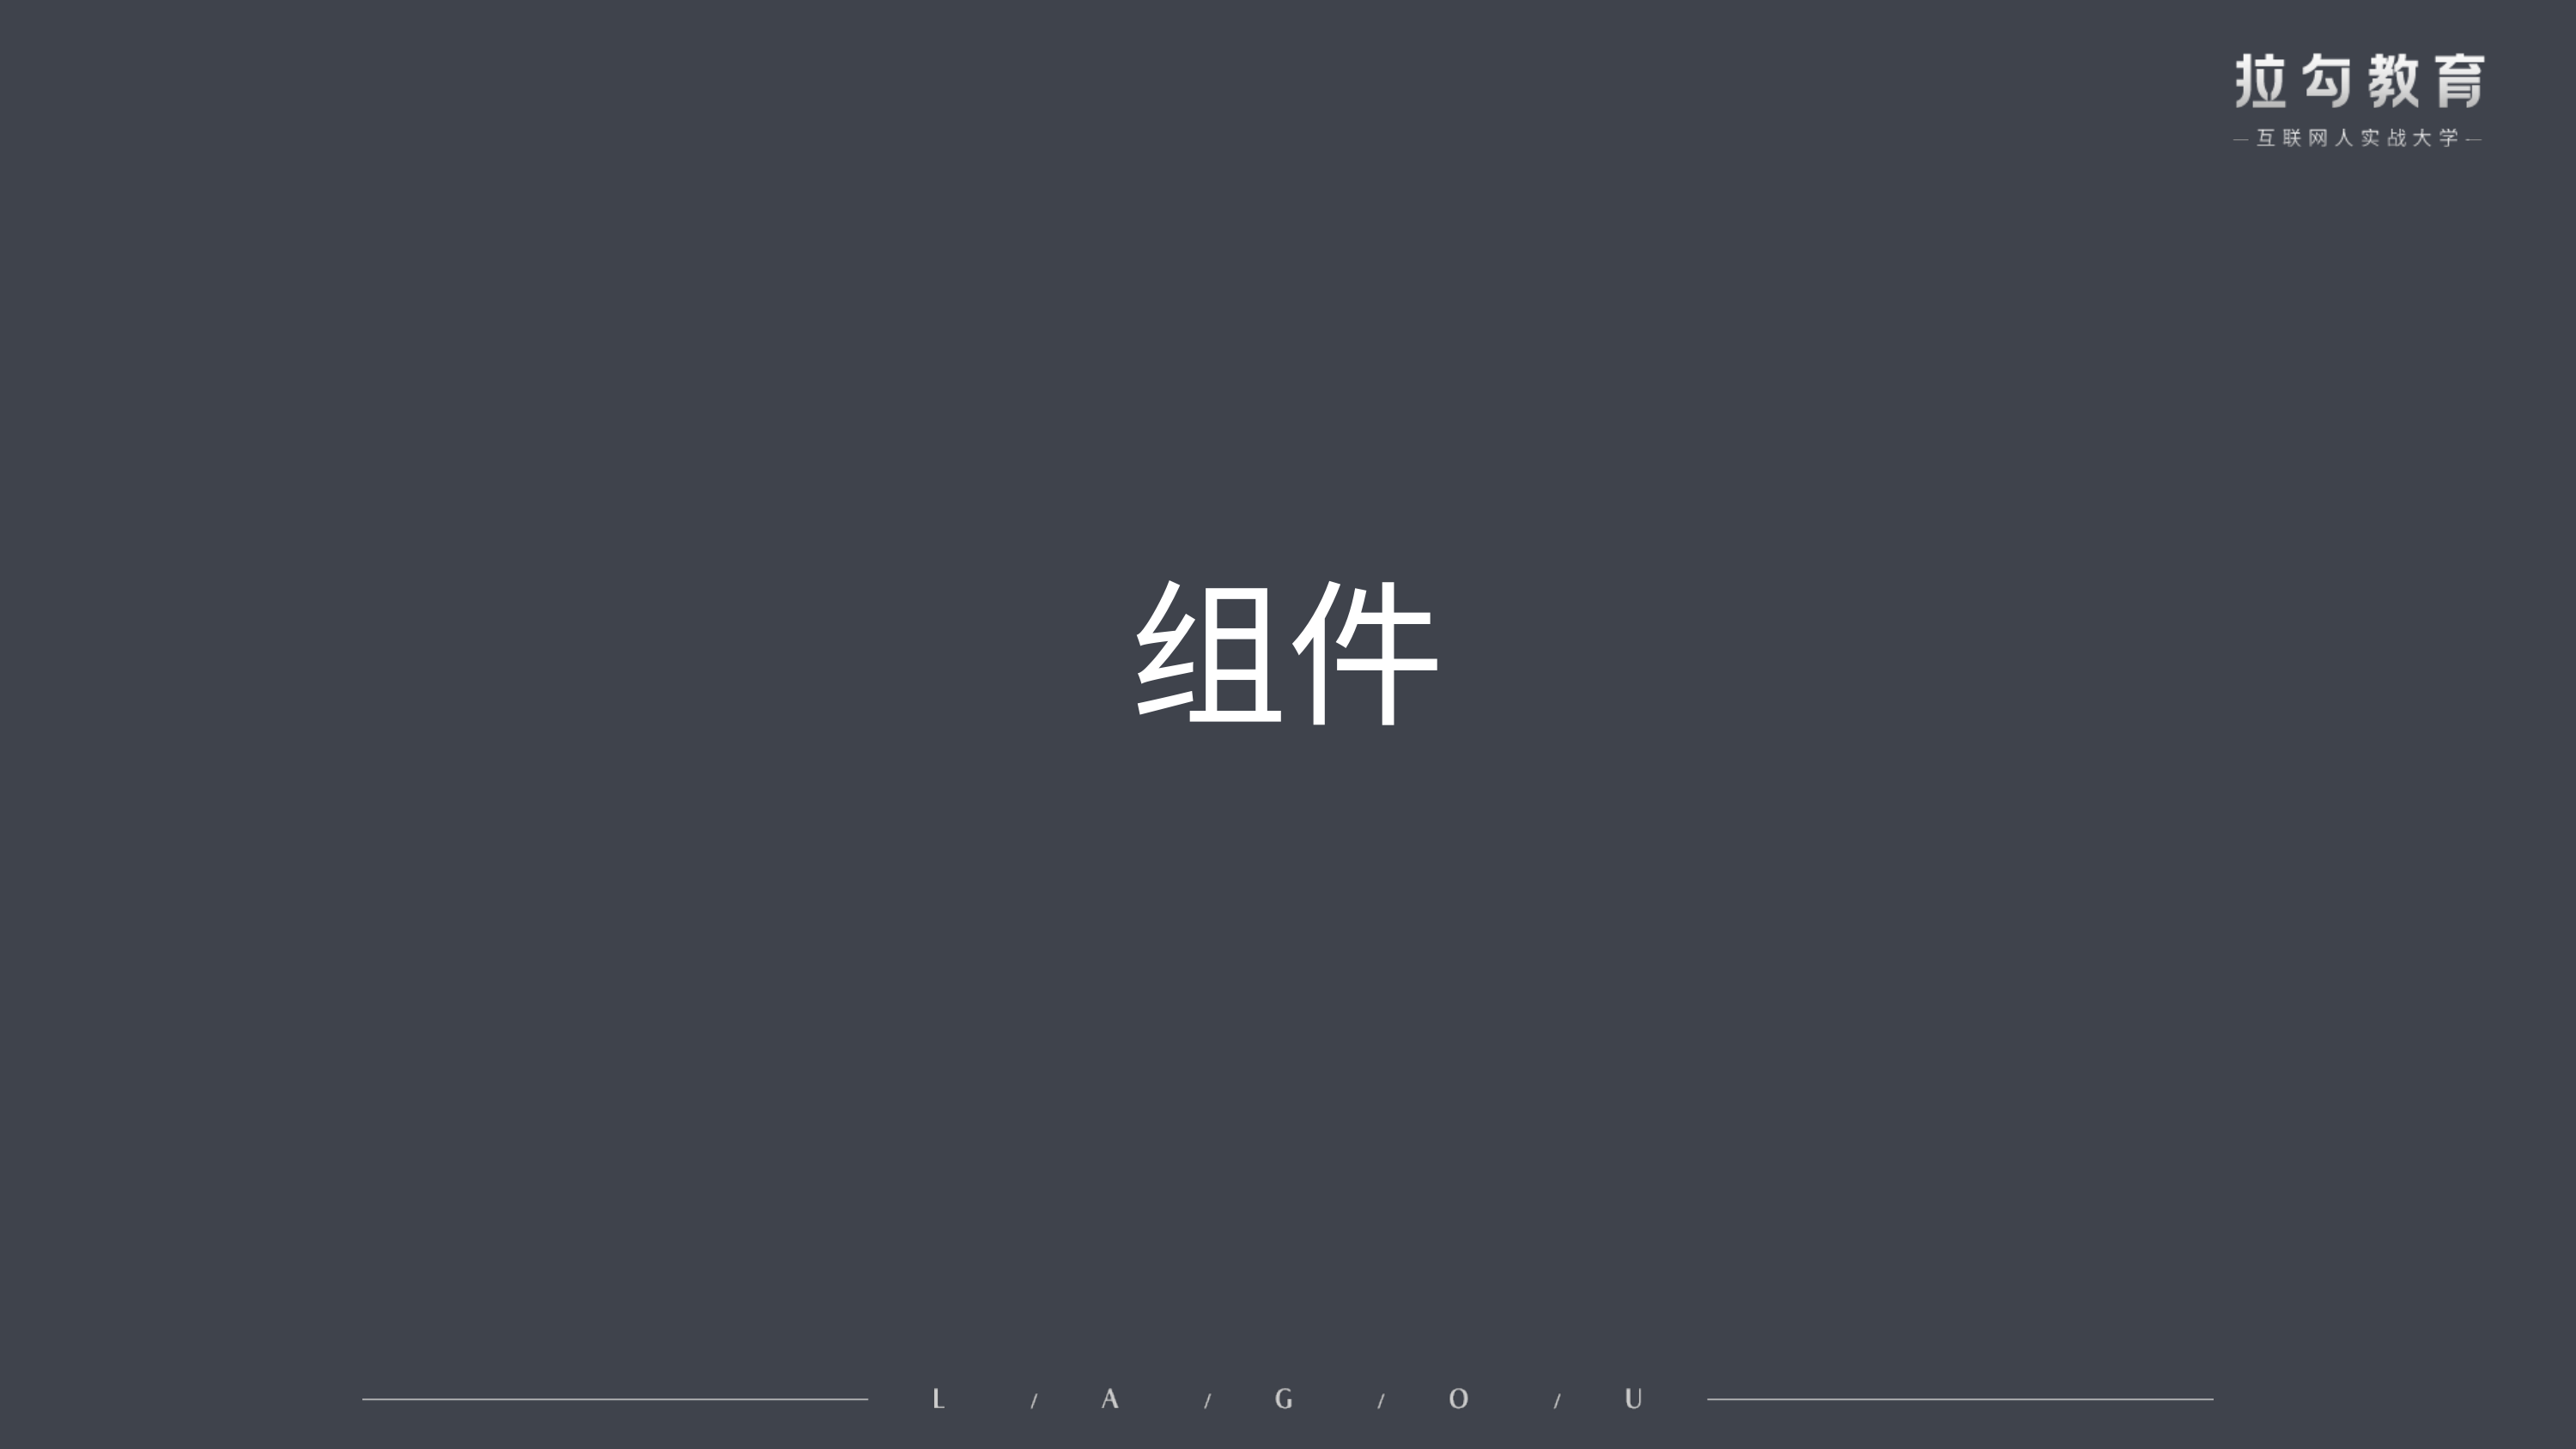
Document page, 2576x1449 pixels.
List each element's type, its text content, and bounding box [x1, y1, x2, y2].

picture [2182, 11, 2541, 197]
picture [362, 1374, 2214, 1425]
title 组件 [177, 361, 2399, 754]
